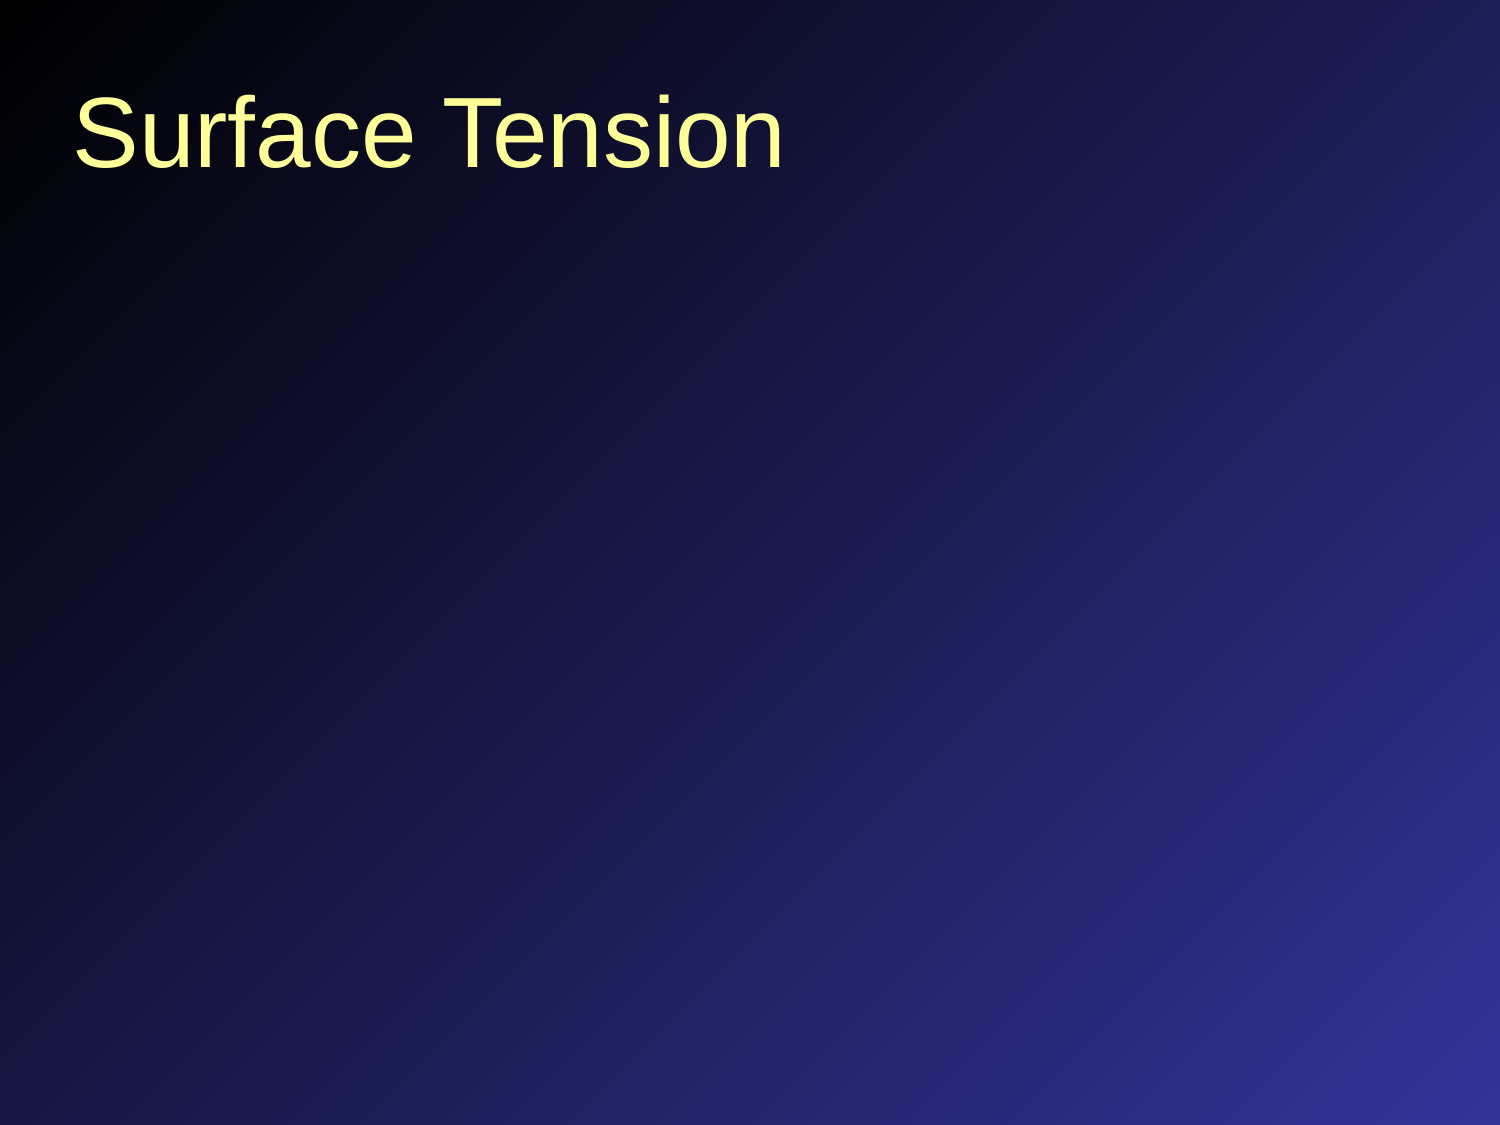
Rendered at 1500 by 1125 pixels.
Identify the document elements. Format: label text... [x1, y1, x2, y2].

title Surface Tension [57, 59, 1440, 197]
